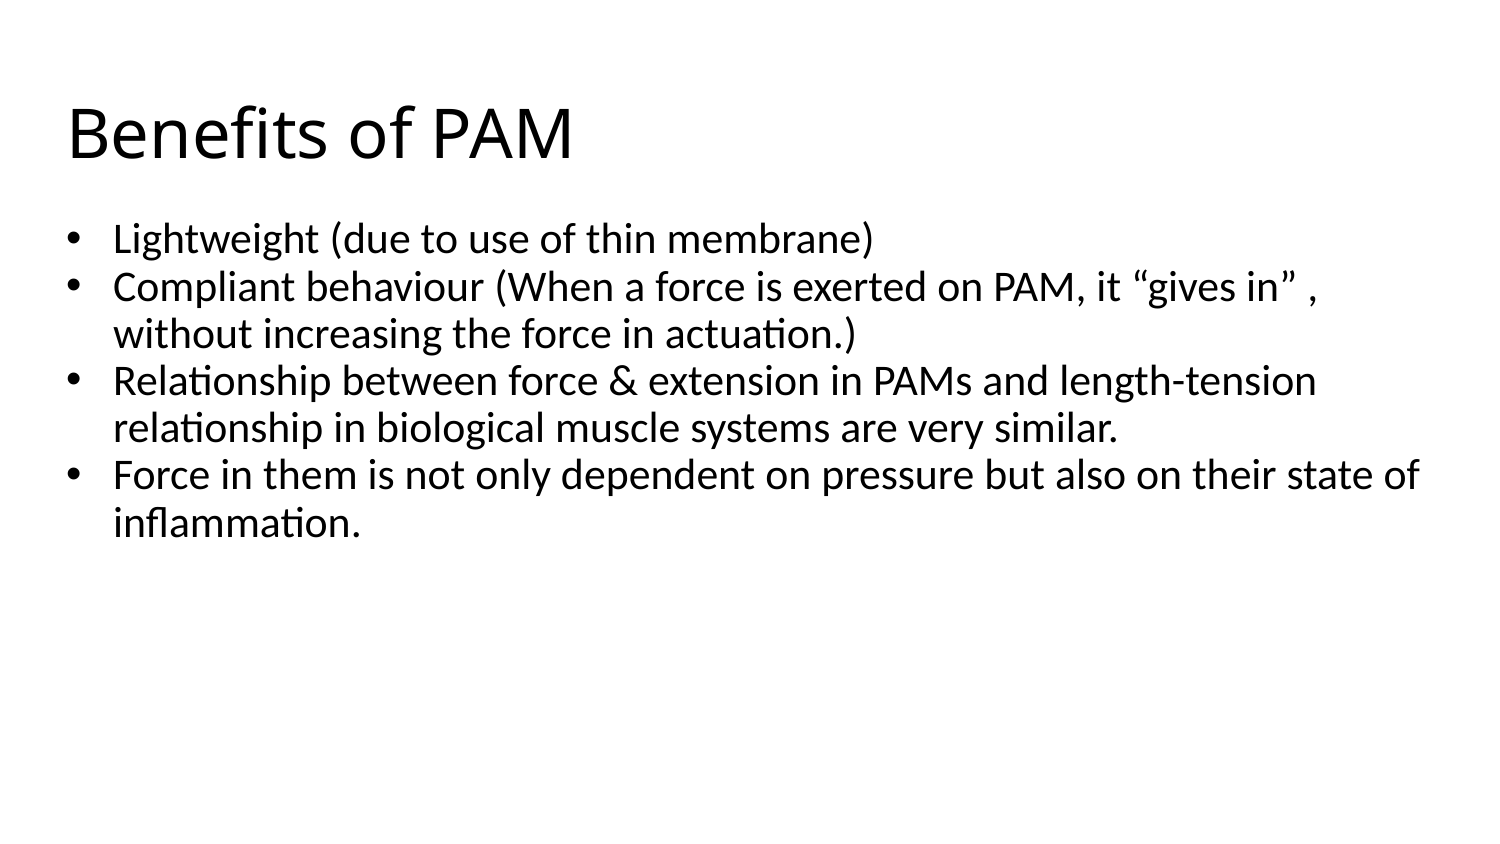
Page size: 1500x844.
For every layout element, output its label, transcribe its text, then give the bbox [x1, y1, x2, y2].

list Lightweight (due to use of thin membrane) Compliant behaviour (When a force is exerted on PAM, it “gives in” , without increasing the force in actuation.) Relationship between force & extension in PAMs and length-tension relationship in biological muscle systems are very similar. Force in them is not only dependent on pressure but also on their state of inflammation. [51, 200, 1449, 752]
title Benefits of PAM [51, 51, 1449, 189]
